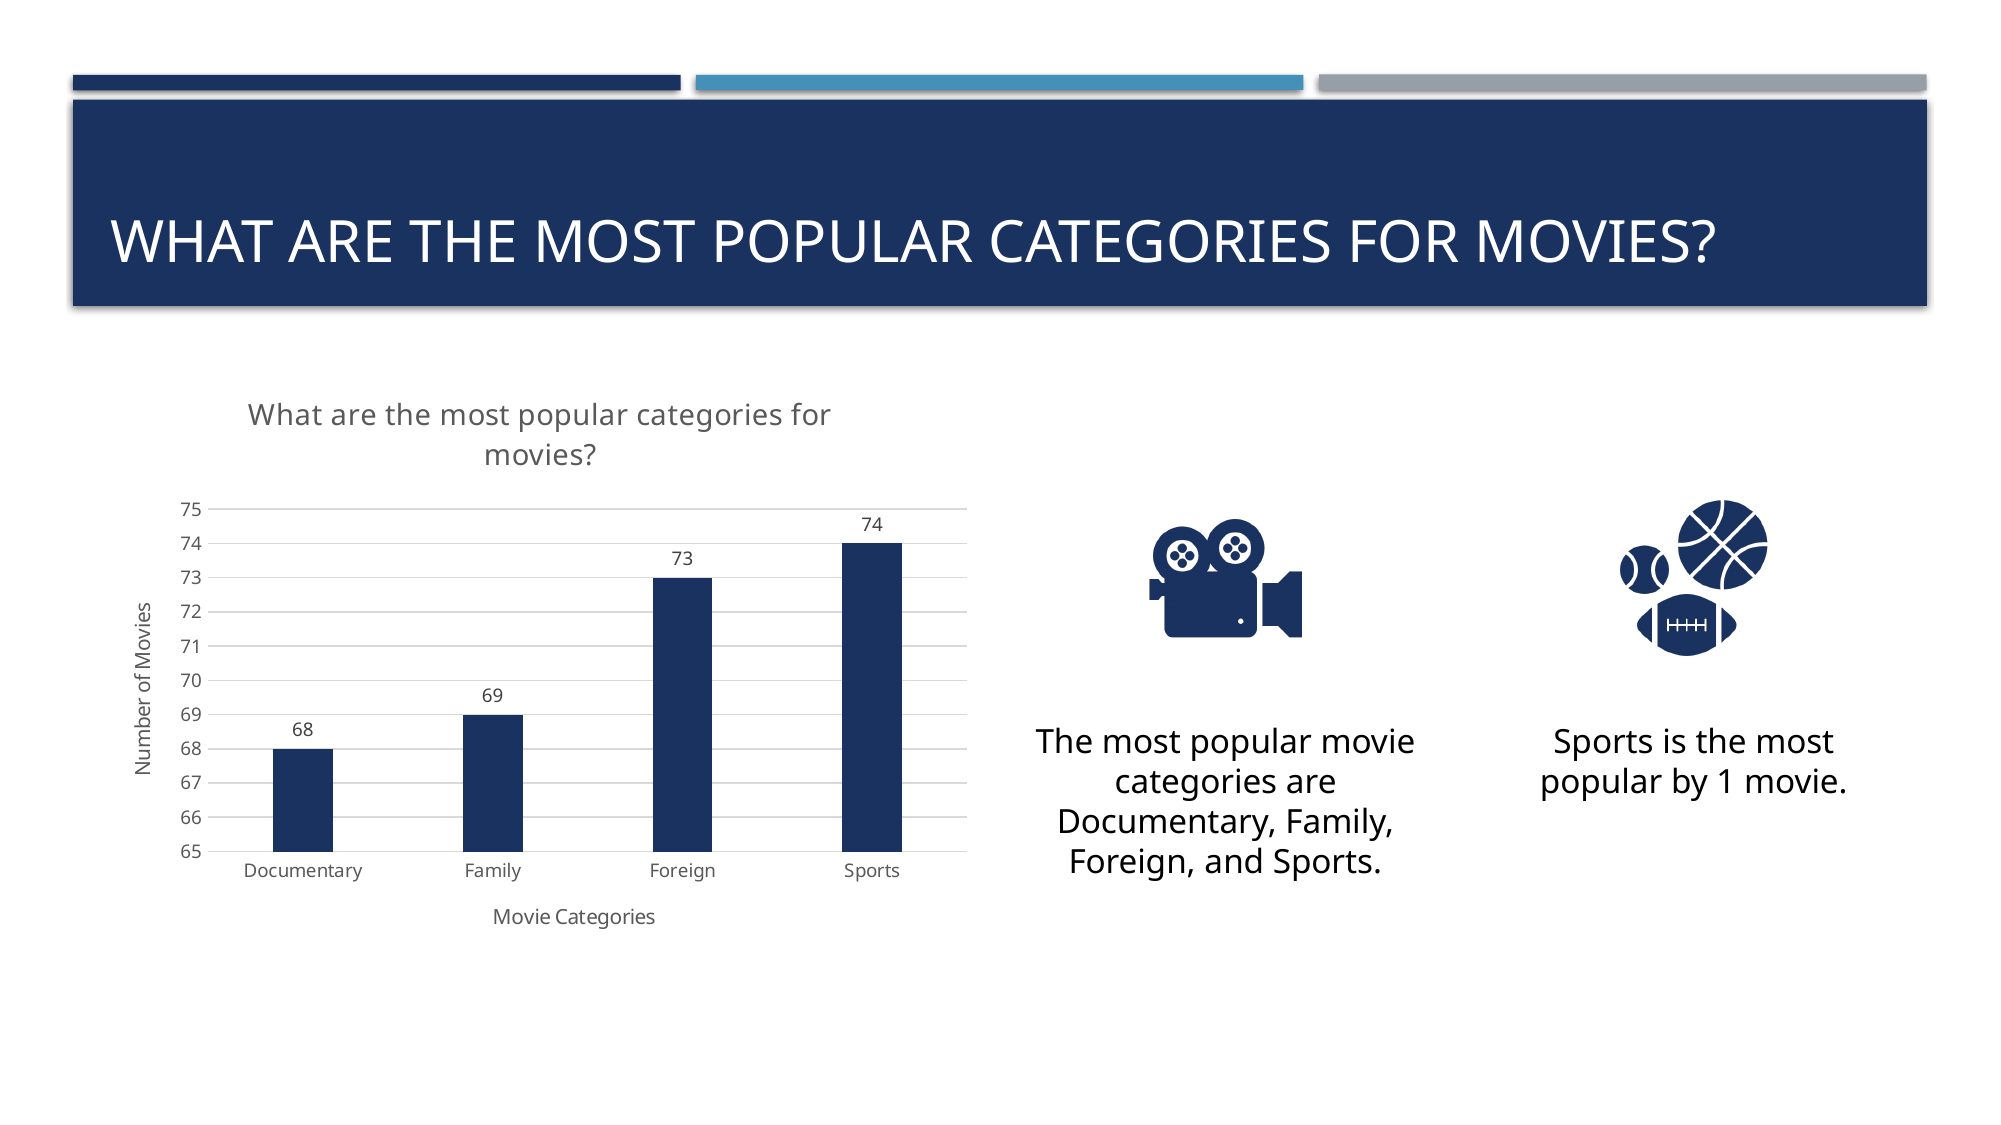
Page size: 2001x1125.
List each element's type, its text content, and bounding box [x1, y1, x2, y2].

title What are the most popular categories for movies? [95, 119, 1905, 282]
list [1014, 364, 1906, 962]
chart [94, 364, 986, 962]
